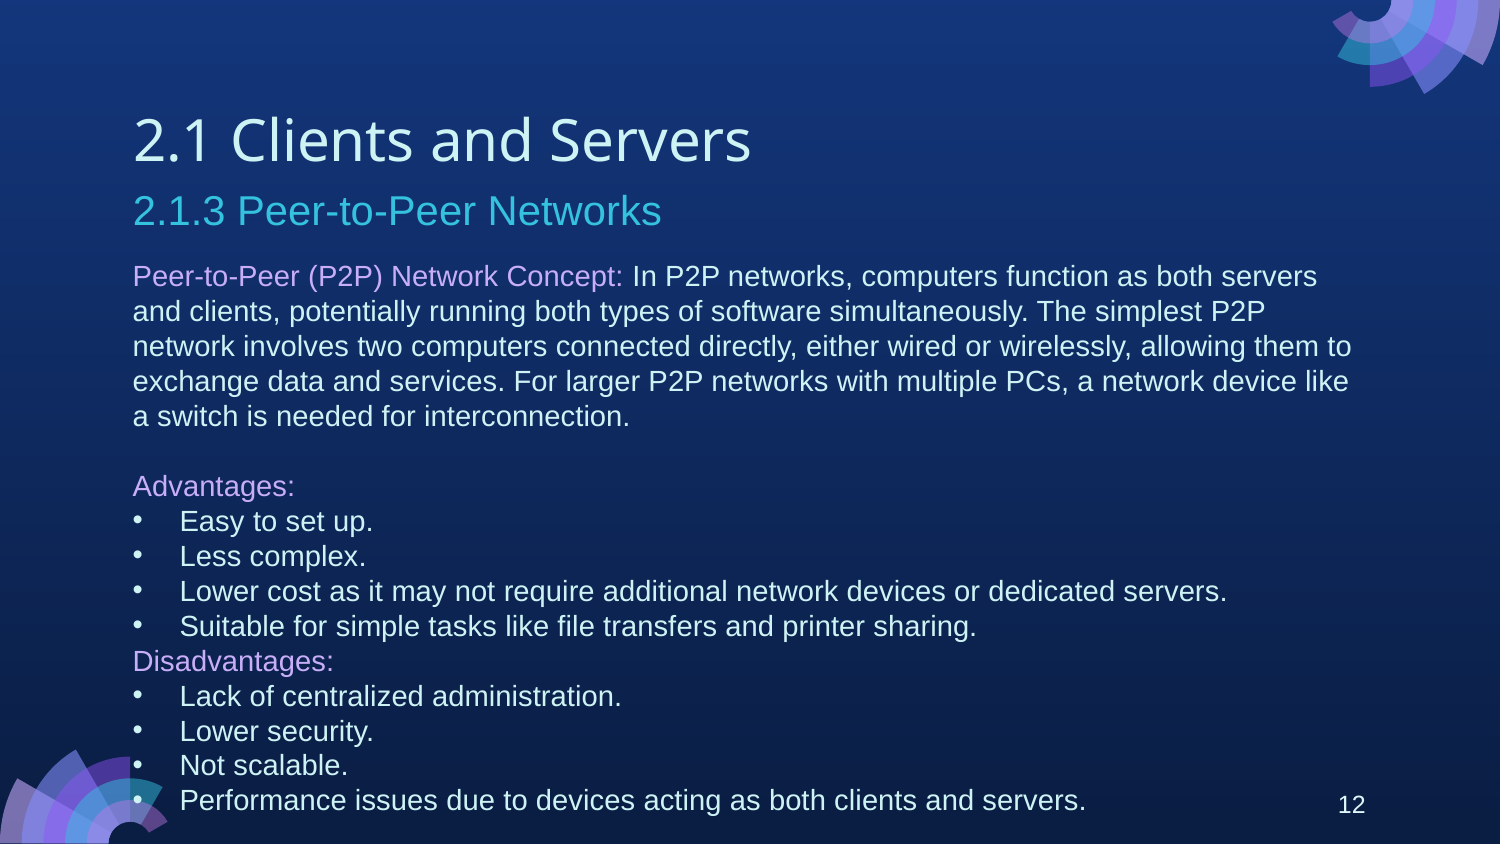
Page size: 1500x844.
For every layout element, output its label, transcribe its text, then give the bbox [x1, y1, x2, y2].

footer 12 [874, 780, 1381, 826]
title 2.1 Clients and Servers [118, 88, 1382, 183]
text_box Peer-to-Peer (P2P) Network Concept: In P2P networks, computers function as both servers and clients, potentially running both types of software simultaneously. The simplest P2P network involves two computers connected directly, either wired or wirelessly, allowing them to exchange data and services. For larger P2P networks with multiple PCs, a network device like a switch is needed for interconnection. Advantages: Easy to set up. Less complex. Lower cost as it may not require additional network devices or dedicated servers. Suitable for simple tasks like file transfers and printer sharing. Disadvantages: Lack of centralized administration. Lower security. Not scalable. Performance issues due to devices acting as both clients and servers. [117, 249, 1382, 824]
text_box 2.1.3 Peer-to-Peer Networks [118, 176, 1300, 241]
